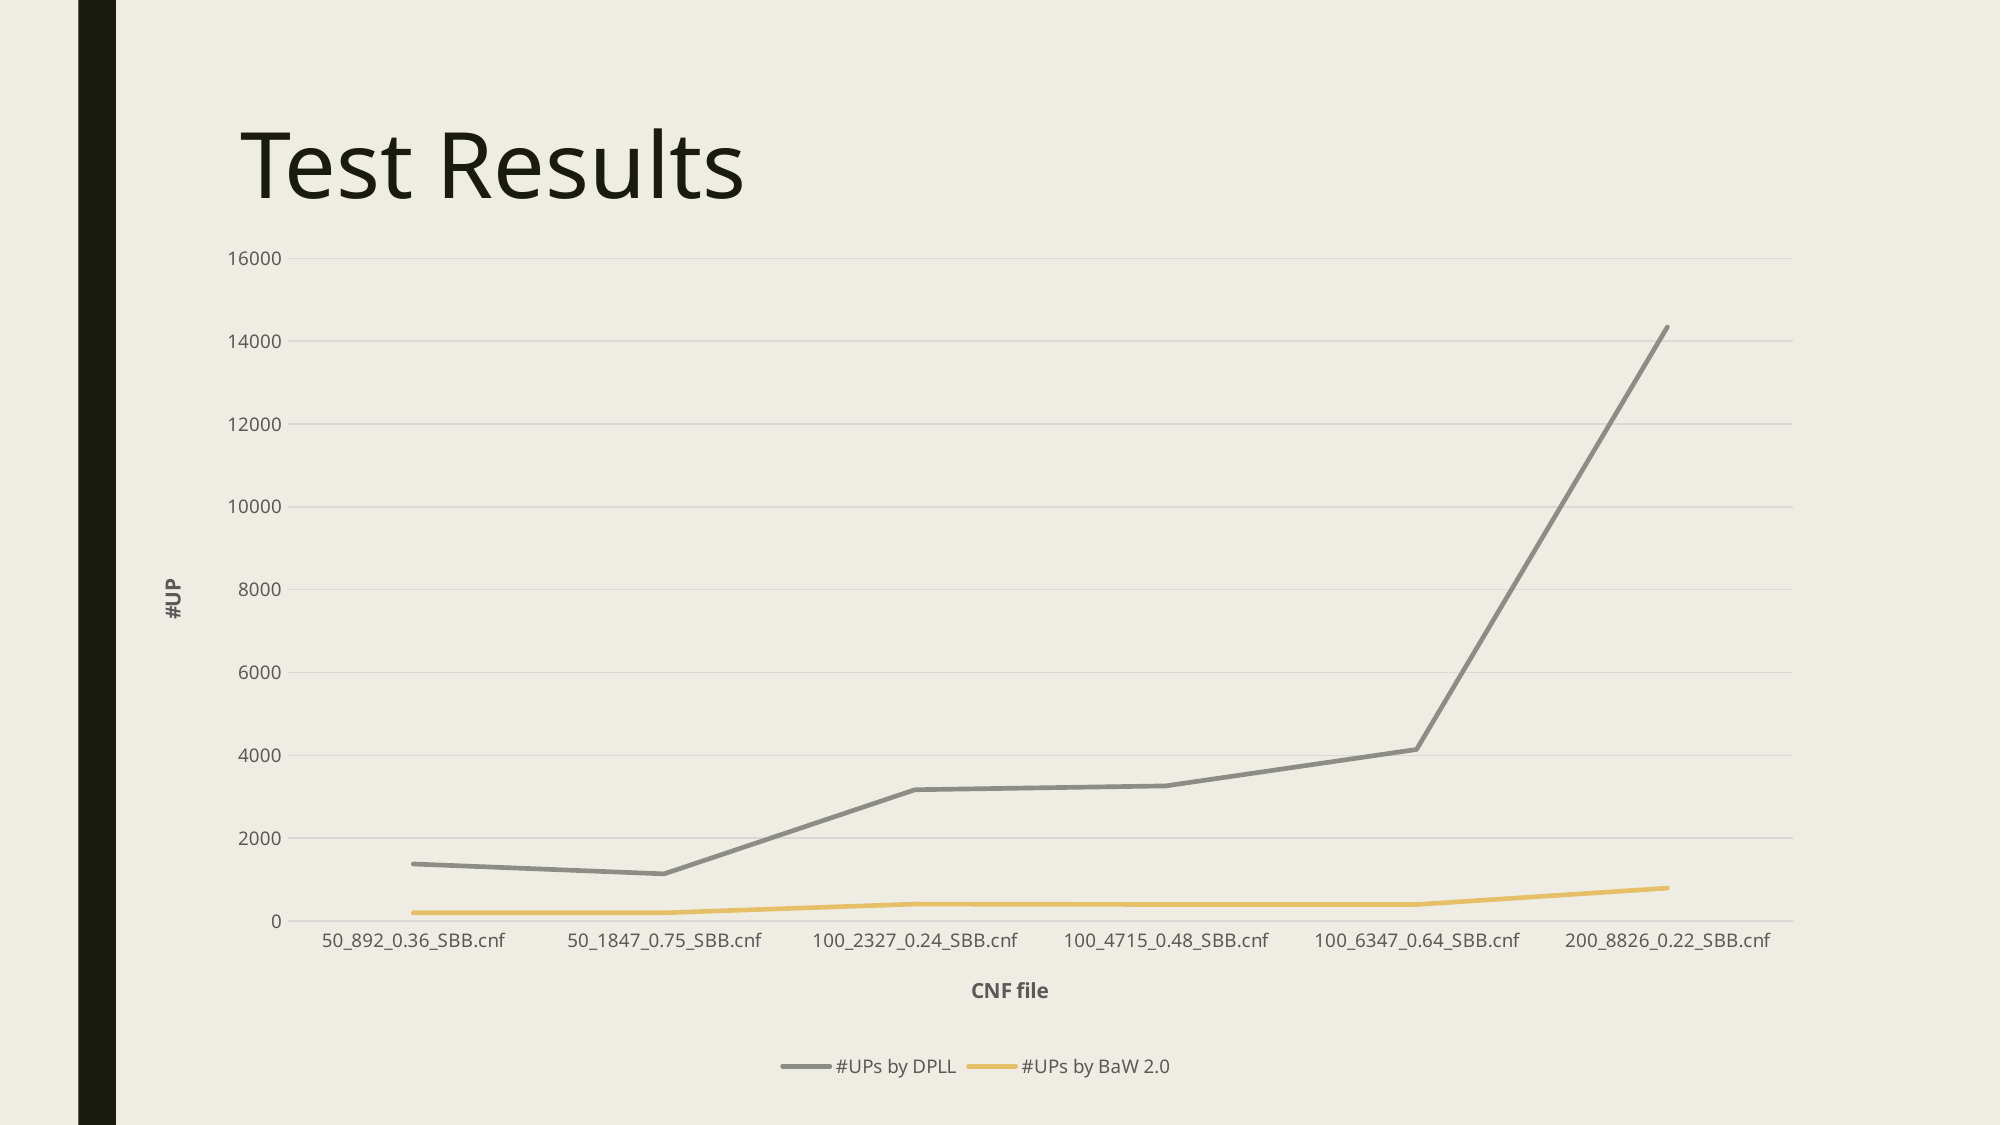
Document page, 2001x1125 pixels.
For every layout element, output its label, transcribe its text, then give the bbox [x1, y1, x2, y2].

chart [125, 227, 1827, 1086]
title Test Results [225, 112, 1800, 227]
